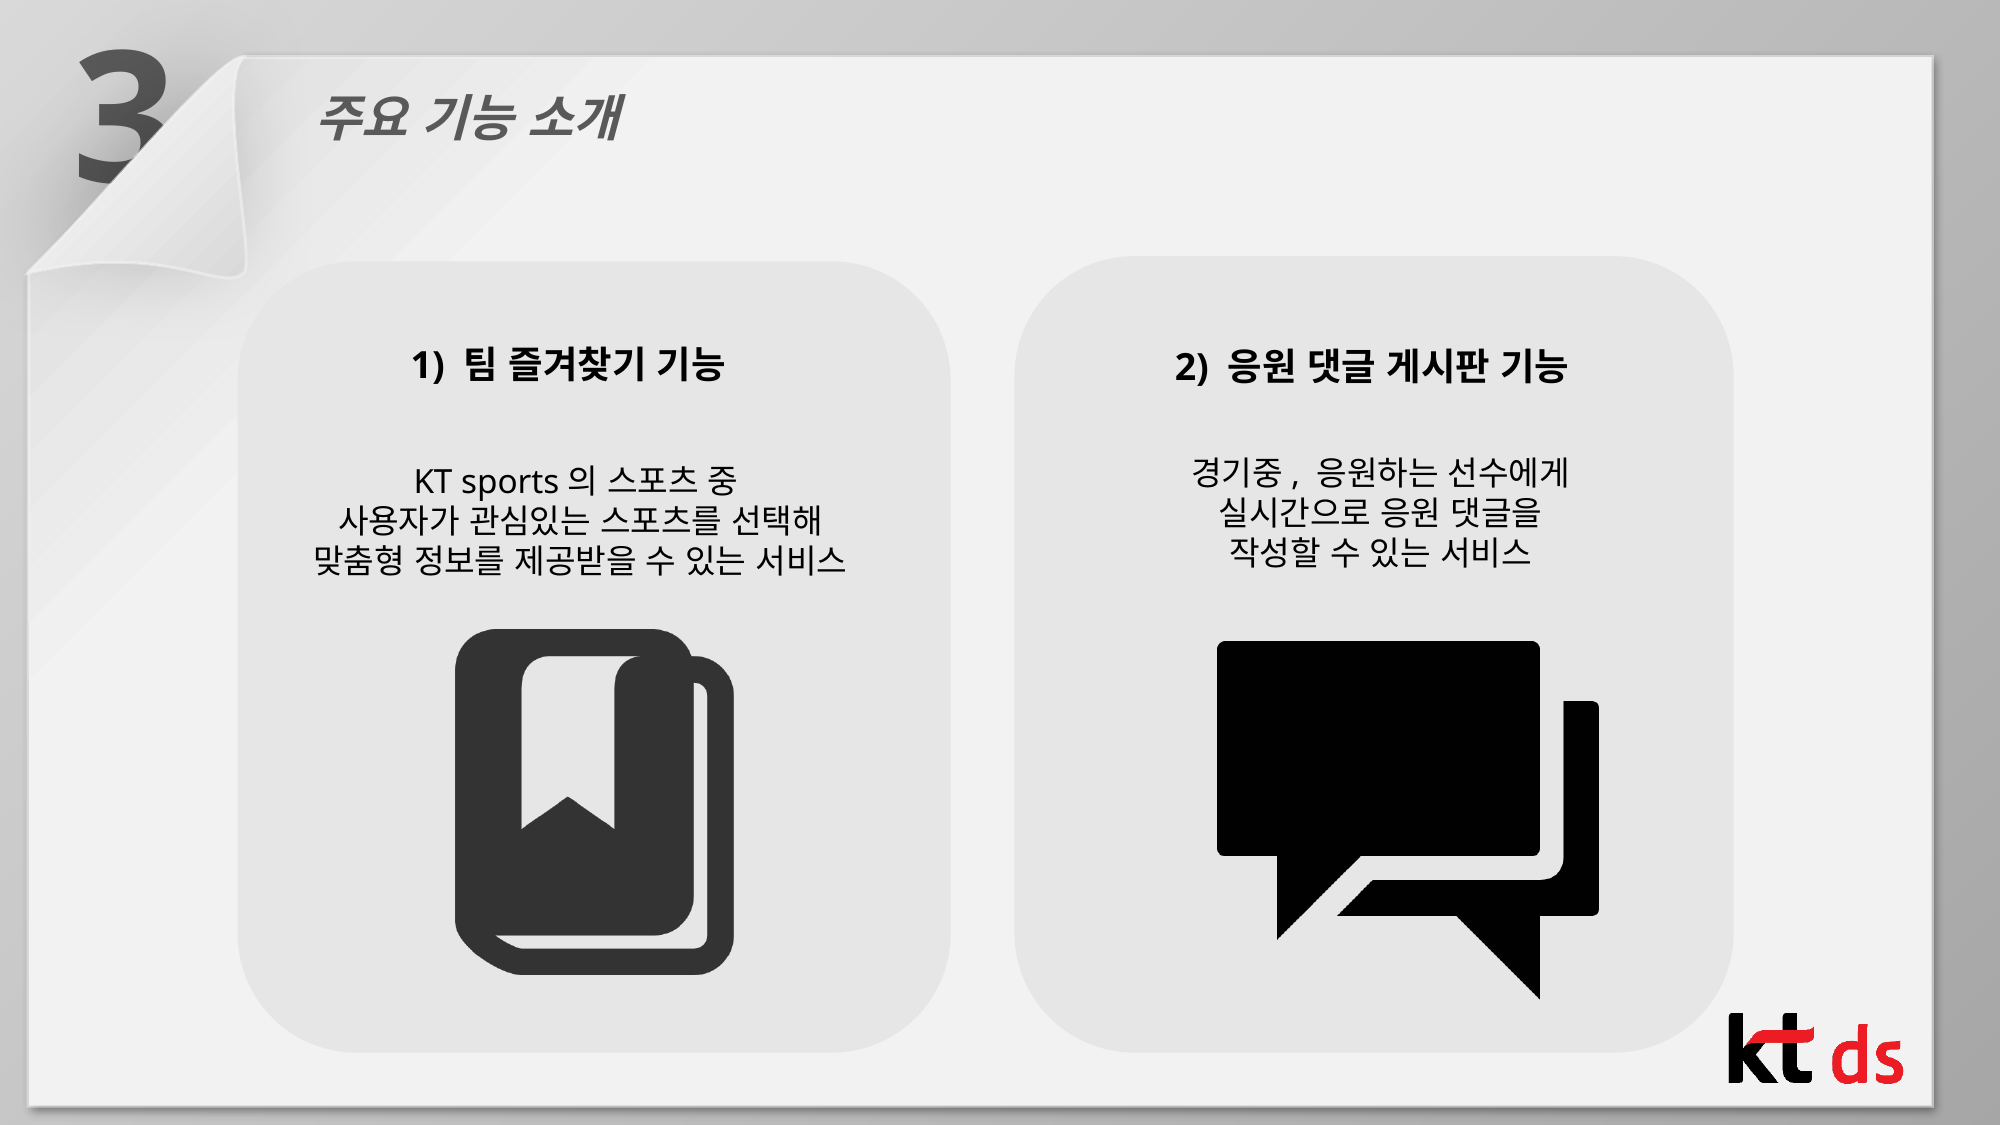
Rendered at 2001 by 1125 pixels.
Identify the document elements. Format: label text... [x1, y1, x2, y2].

picture [1216, 629, 1599, 1012]
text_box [28, 56, 1932, 1106]
picture [1699, 965, 1932, 1125]
text_box 3 [12, 0, 238, 219]
picture [415, 629, 760, 975]
